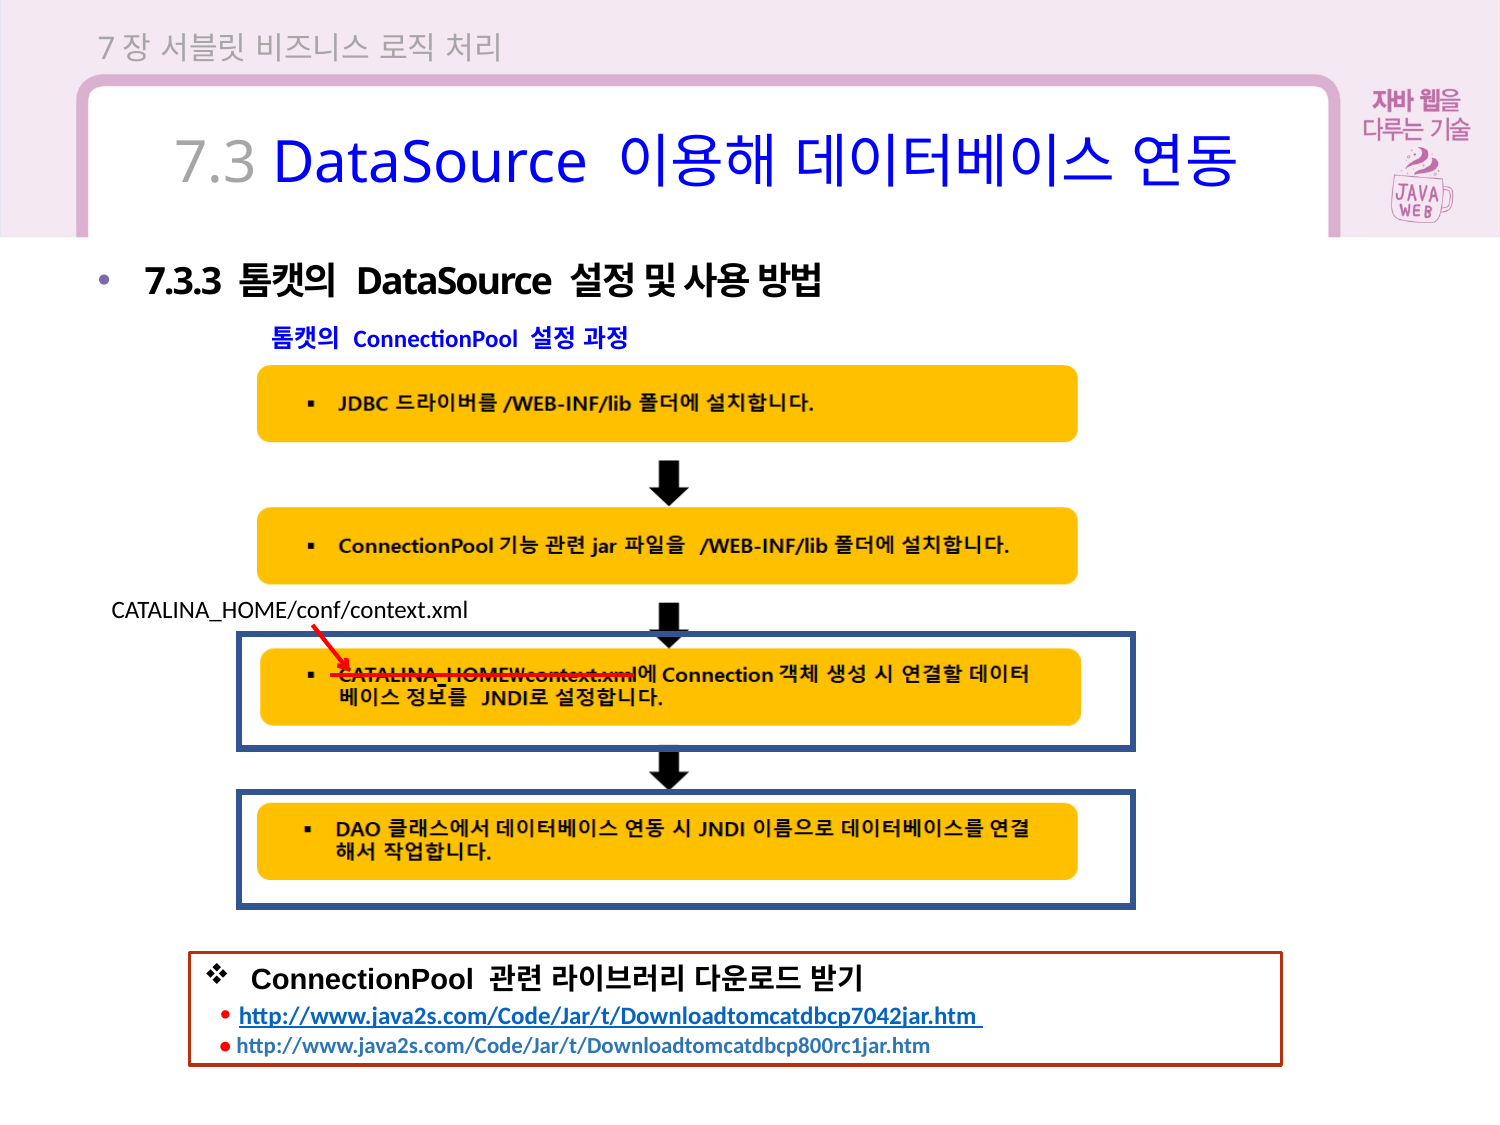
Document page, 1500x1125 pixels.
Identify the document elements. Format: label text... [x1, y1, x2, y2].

picture [0, 0, 1500, 1125]
text_box 7.3 DataSource 이용해 데이터베이스 연동 [82, 117, 1331, 202]
text_box ConnectionPool 관련 라이브러리 다운로드 받기 • http://www.java2s.com/Code/Jar/t/Downloadtomcatdbcp7042jar.htm • http://www.java2s.com/Code/Jar/t/Downloadtomcatdbcp800rc1jar.htm [189, 952, 1282, 1065]
text_box CATALINA_HOME/conf/context.xml [96, 585, 238, 631]
text_box 7장 서블릿 비즈니스 로직 처리 [82, 0, 1133, 74]
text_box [238, 365, 1133, 907]
text_box 톰캣의 ConnectionPool 설정 과정 [257, 314, 1060, 360]
text_box 7.3.3 톰캣의 DataSource 설정 및 사용 방법 [82, 227, 1402, 310]
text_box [312, 624, 350, 672]
